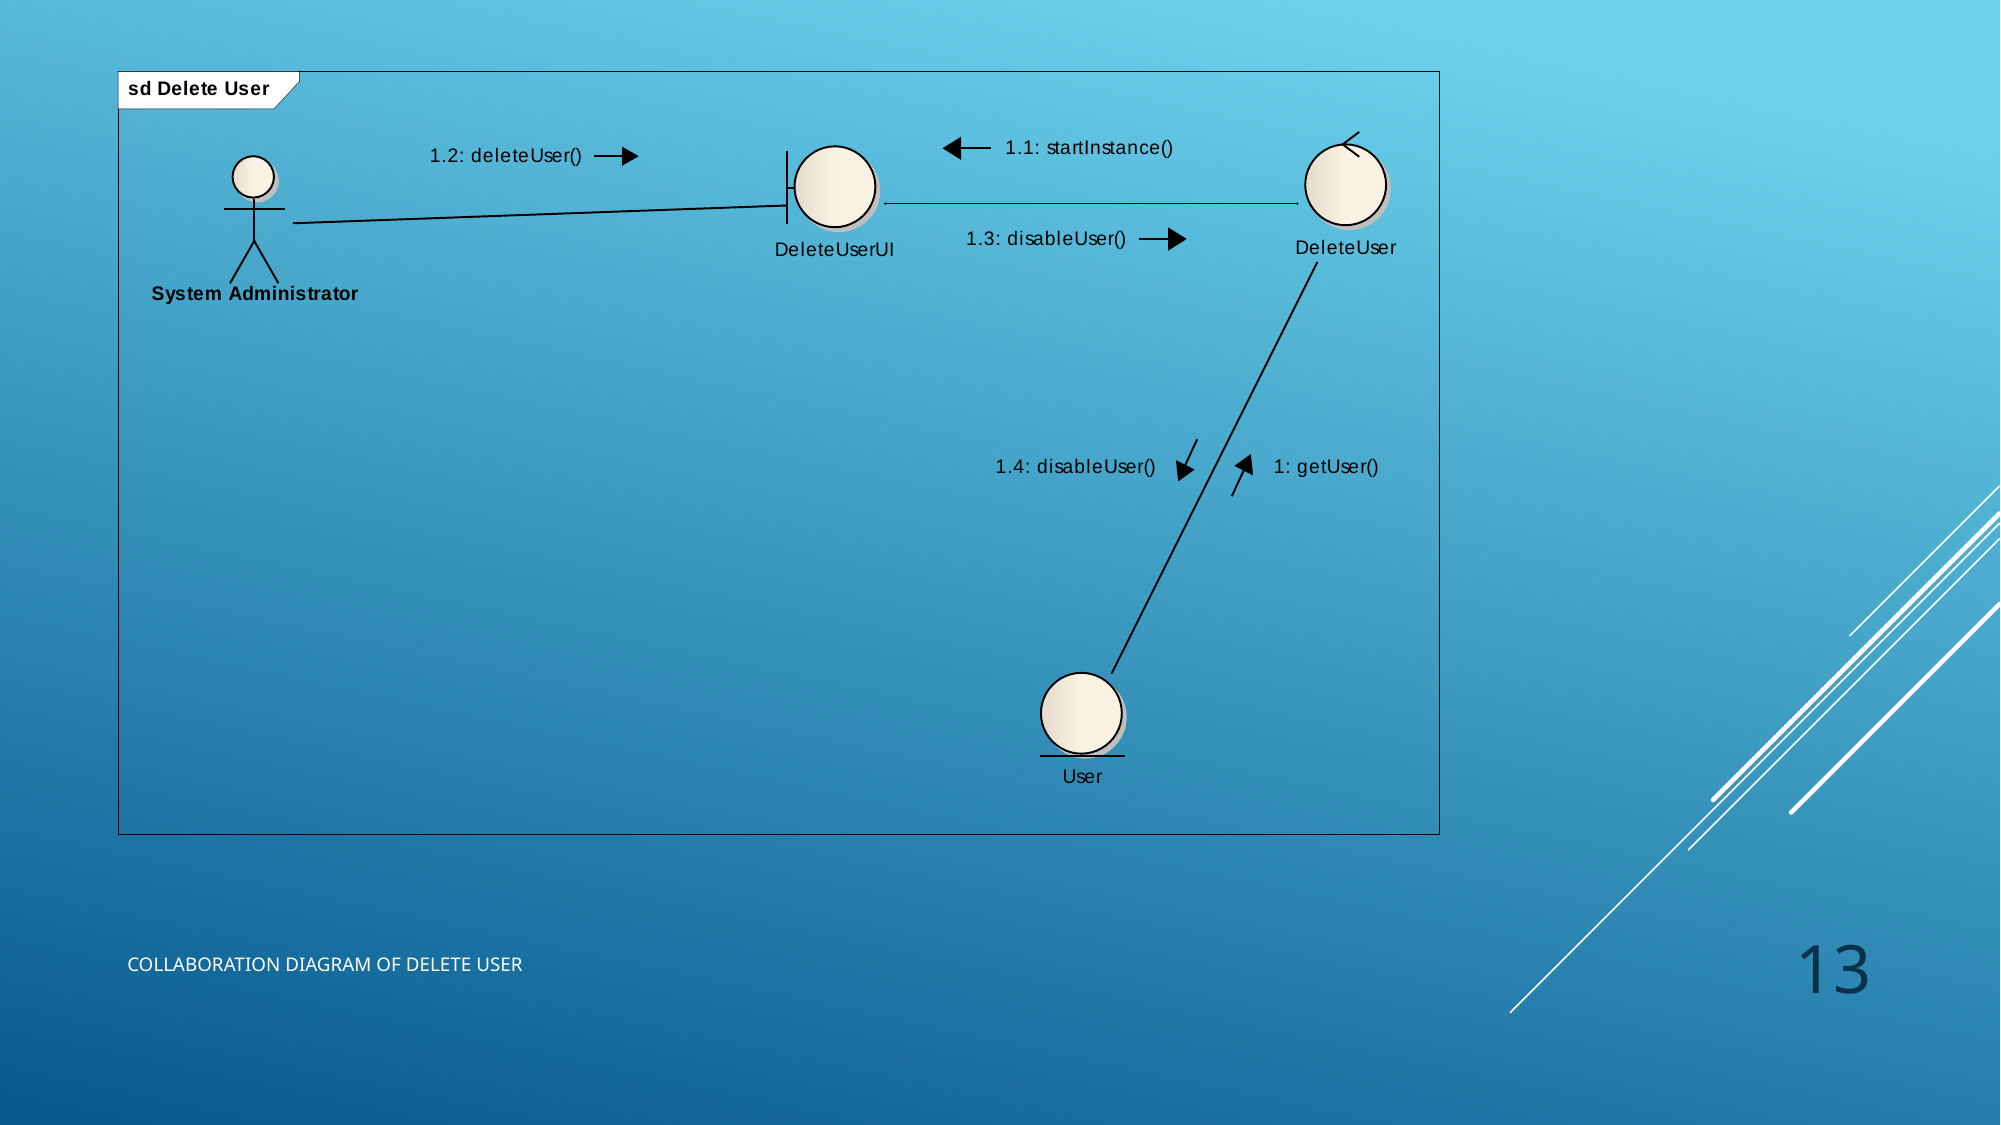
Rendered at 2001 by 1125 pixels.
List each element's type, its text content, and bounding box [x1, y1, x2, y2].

slide_number 13 [1700, 915, 1888, 1025]
title Collaboration diagram of delete user [112, 945, 1513, 984]
picture [111, 65, 1446, 841]
